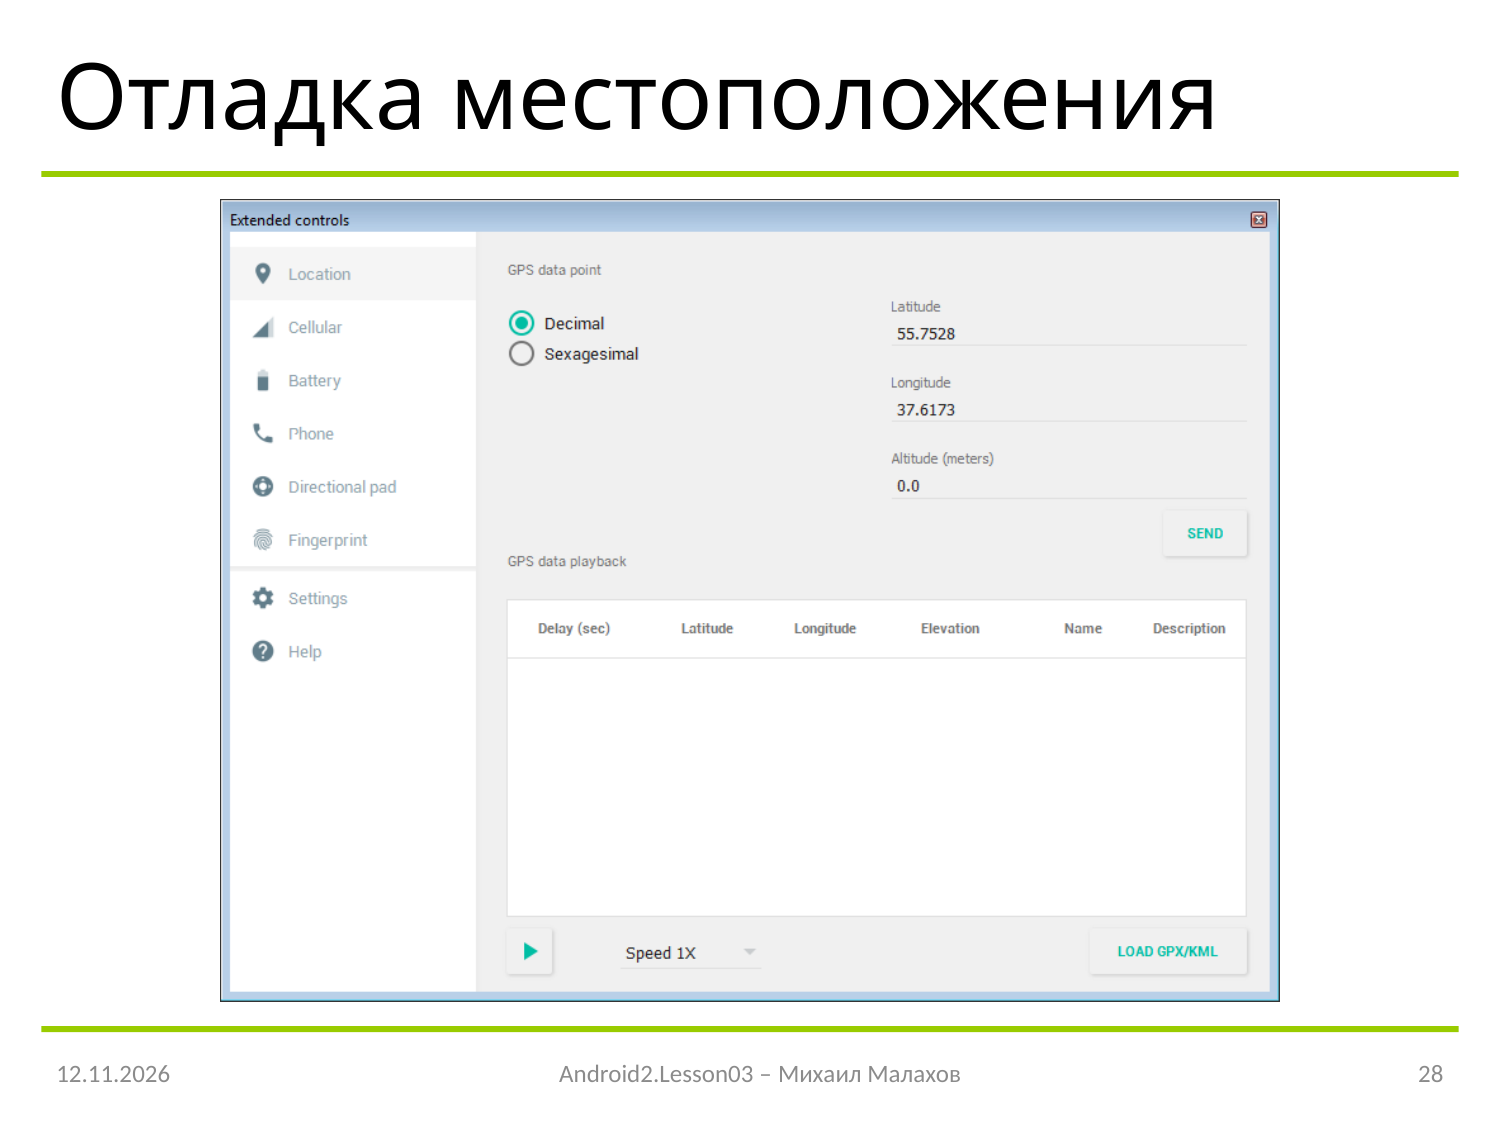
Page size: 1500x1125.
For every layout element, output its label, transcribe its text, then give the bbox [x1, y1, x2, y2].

footer Android2.Lesson03 – Михаил Малахов [247, 1042, 1273, 1103]
title Отладка местоположения [41, 40, 1459, 159]
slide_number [41, 1042, 247, 1103]
picture [220, 199, 1280, 1003]
slide_number 28 [1273, 1042, 1459, 1103]
